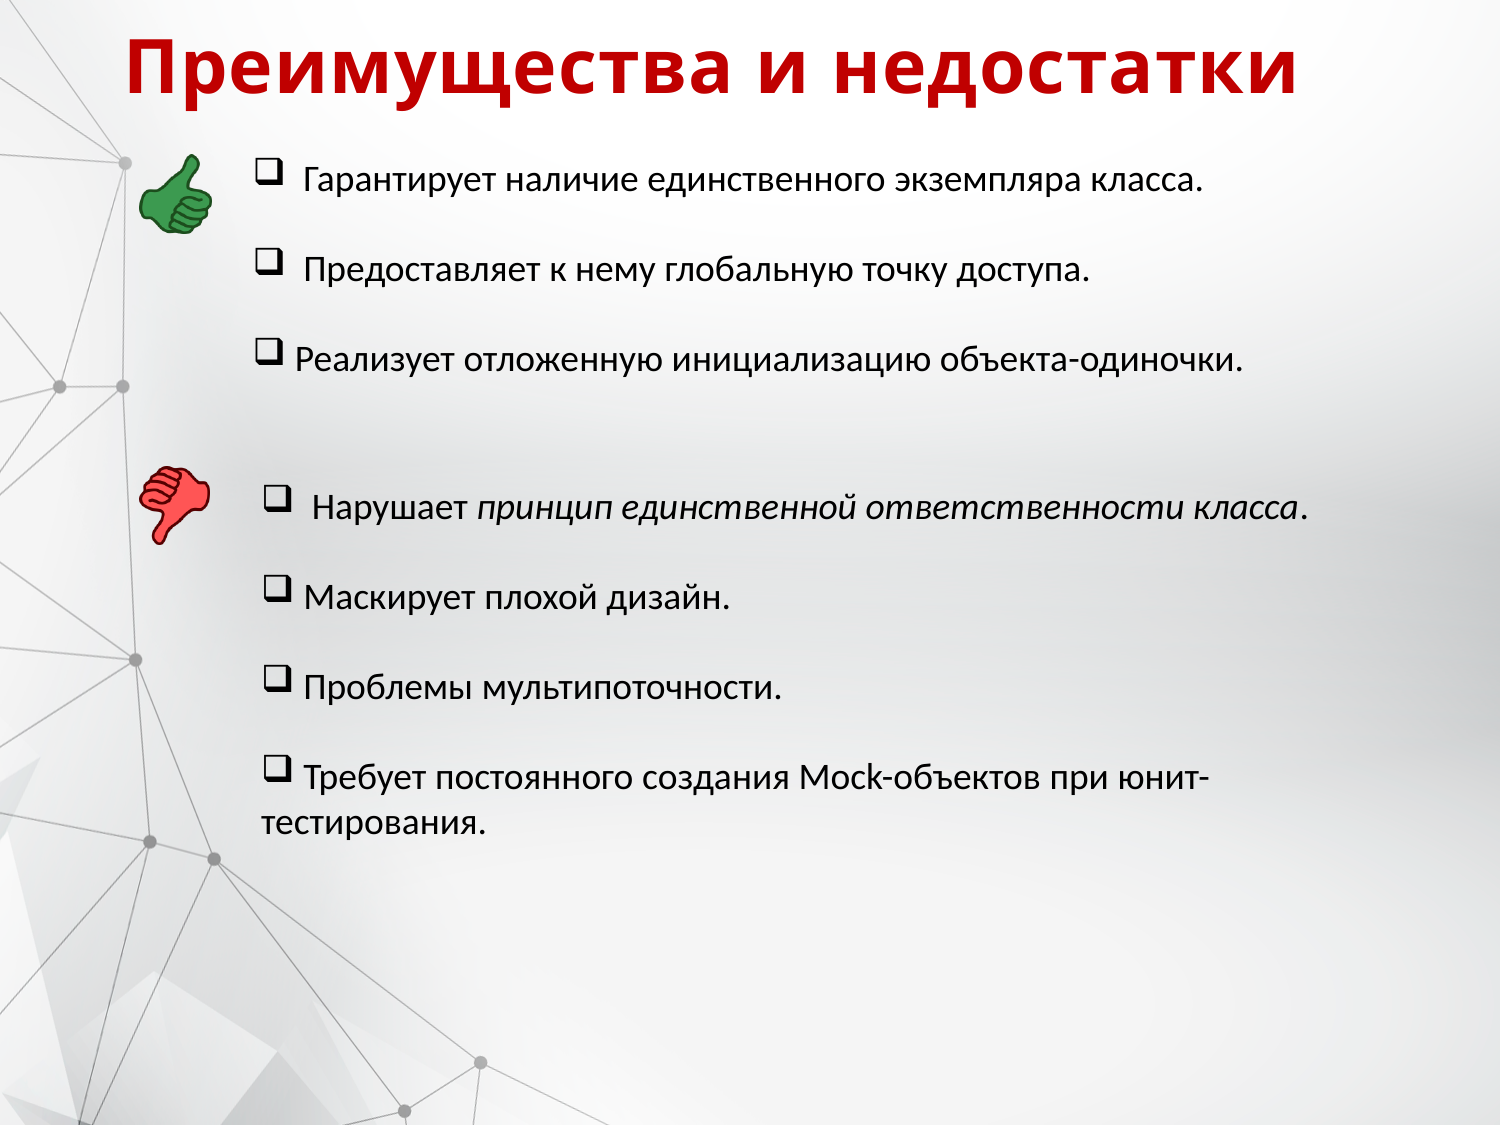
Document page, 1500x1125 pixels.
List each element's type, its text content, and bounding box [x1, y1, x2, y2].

text_box Гарантирует наличие единственного экземпляра класса. Предоставляет к нему глобальную точку доступа. Реализует отложенную инициализацию объекта-одиночки. [237, 146, 1333, 387]
picture [0, 0, 1500, 1125]
text_box Нарушает принцип единственной ответственности класса. Маскирует плохой дизайн. Проблемы мультипоточности. Требует постоянного создания Mock-объектов при юнит-тестирования. [246, 474, 1432, 849]
title Преимущества и недостатки [108, 0, 1395, 220]
